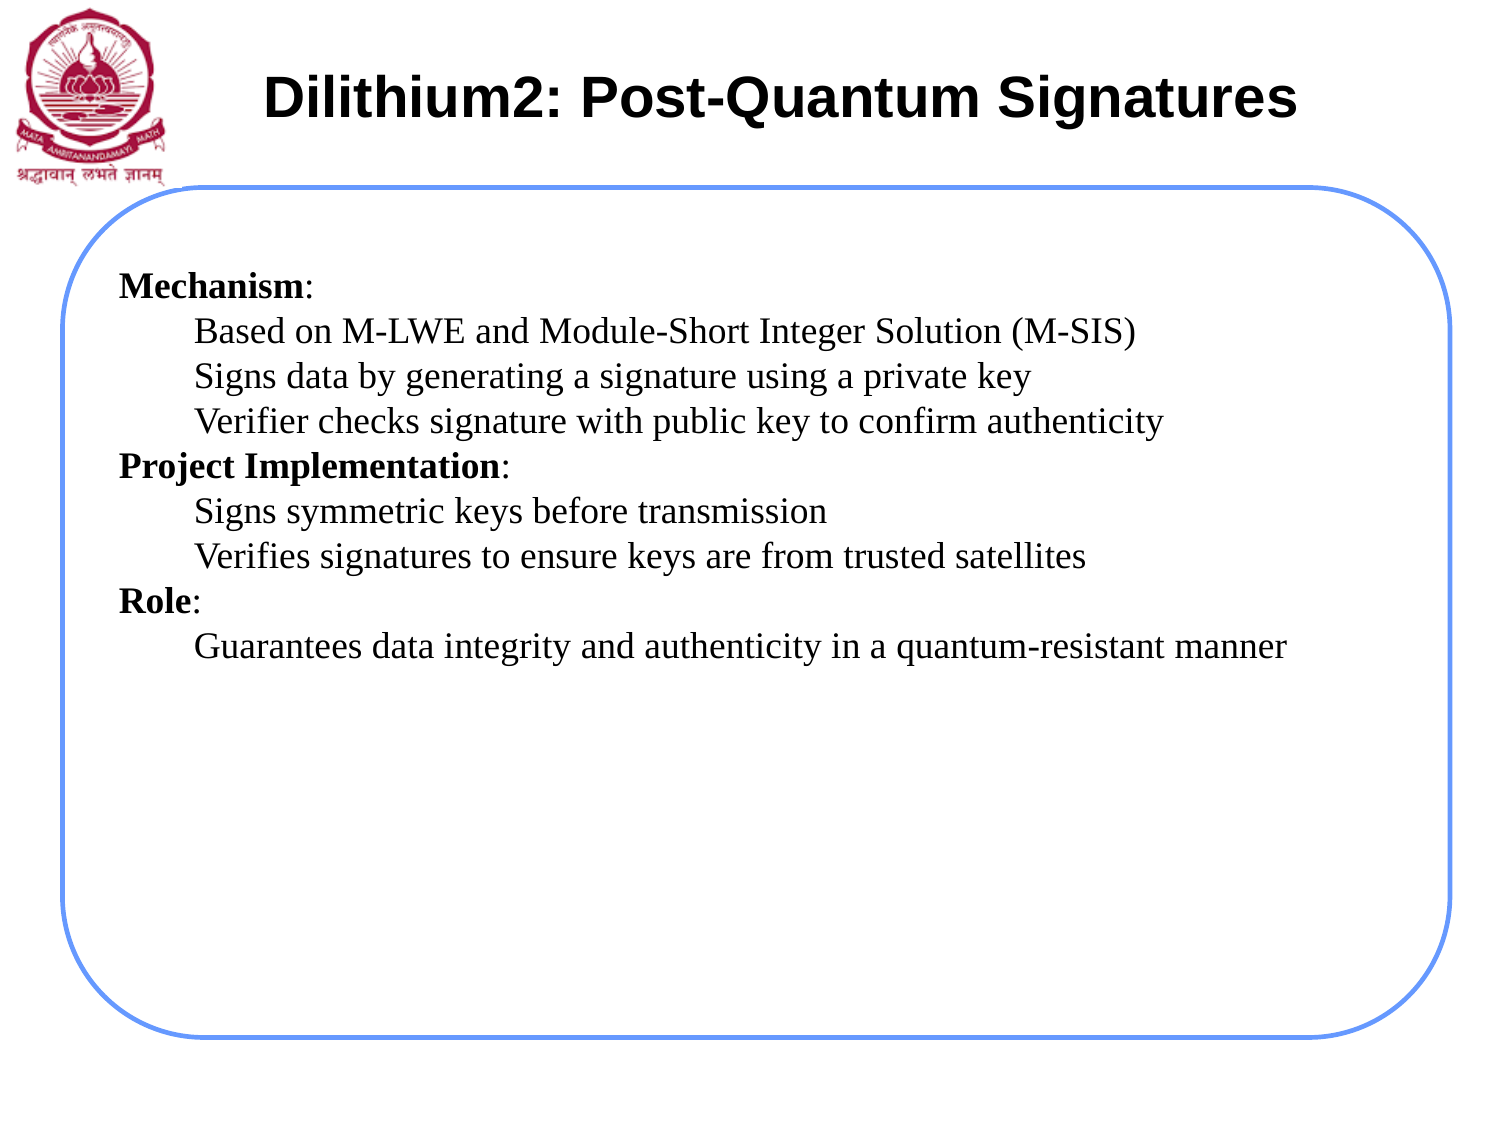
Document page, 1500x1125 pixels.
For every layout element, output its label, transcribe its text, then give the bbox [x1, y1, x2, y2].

picture [0, 6, 182, 188]
text_box Mechanism: Based on M-LWE and Module-Short Integer Solution (M-SIS) Signs data by generating a signature using a private key Verifier checks signature with public key to confirm authenticity Project Implementation: Signs symmetric keys before transmission Verifies signatures to ensure keys are from trusted satellites Role: Guarantees data integrity and authenticity in a quantum-resistant manner [111, 253, 1419, 674]
text_box Dilithium2: Post-Quantum Signatures [85, 31, 1477, 157]
